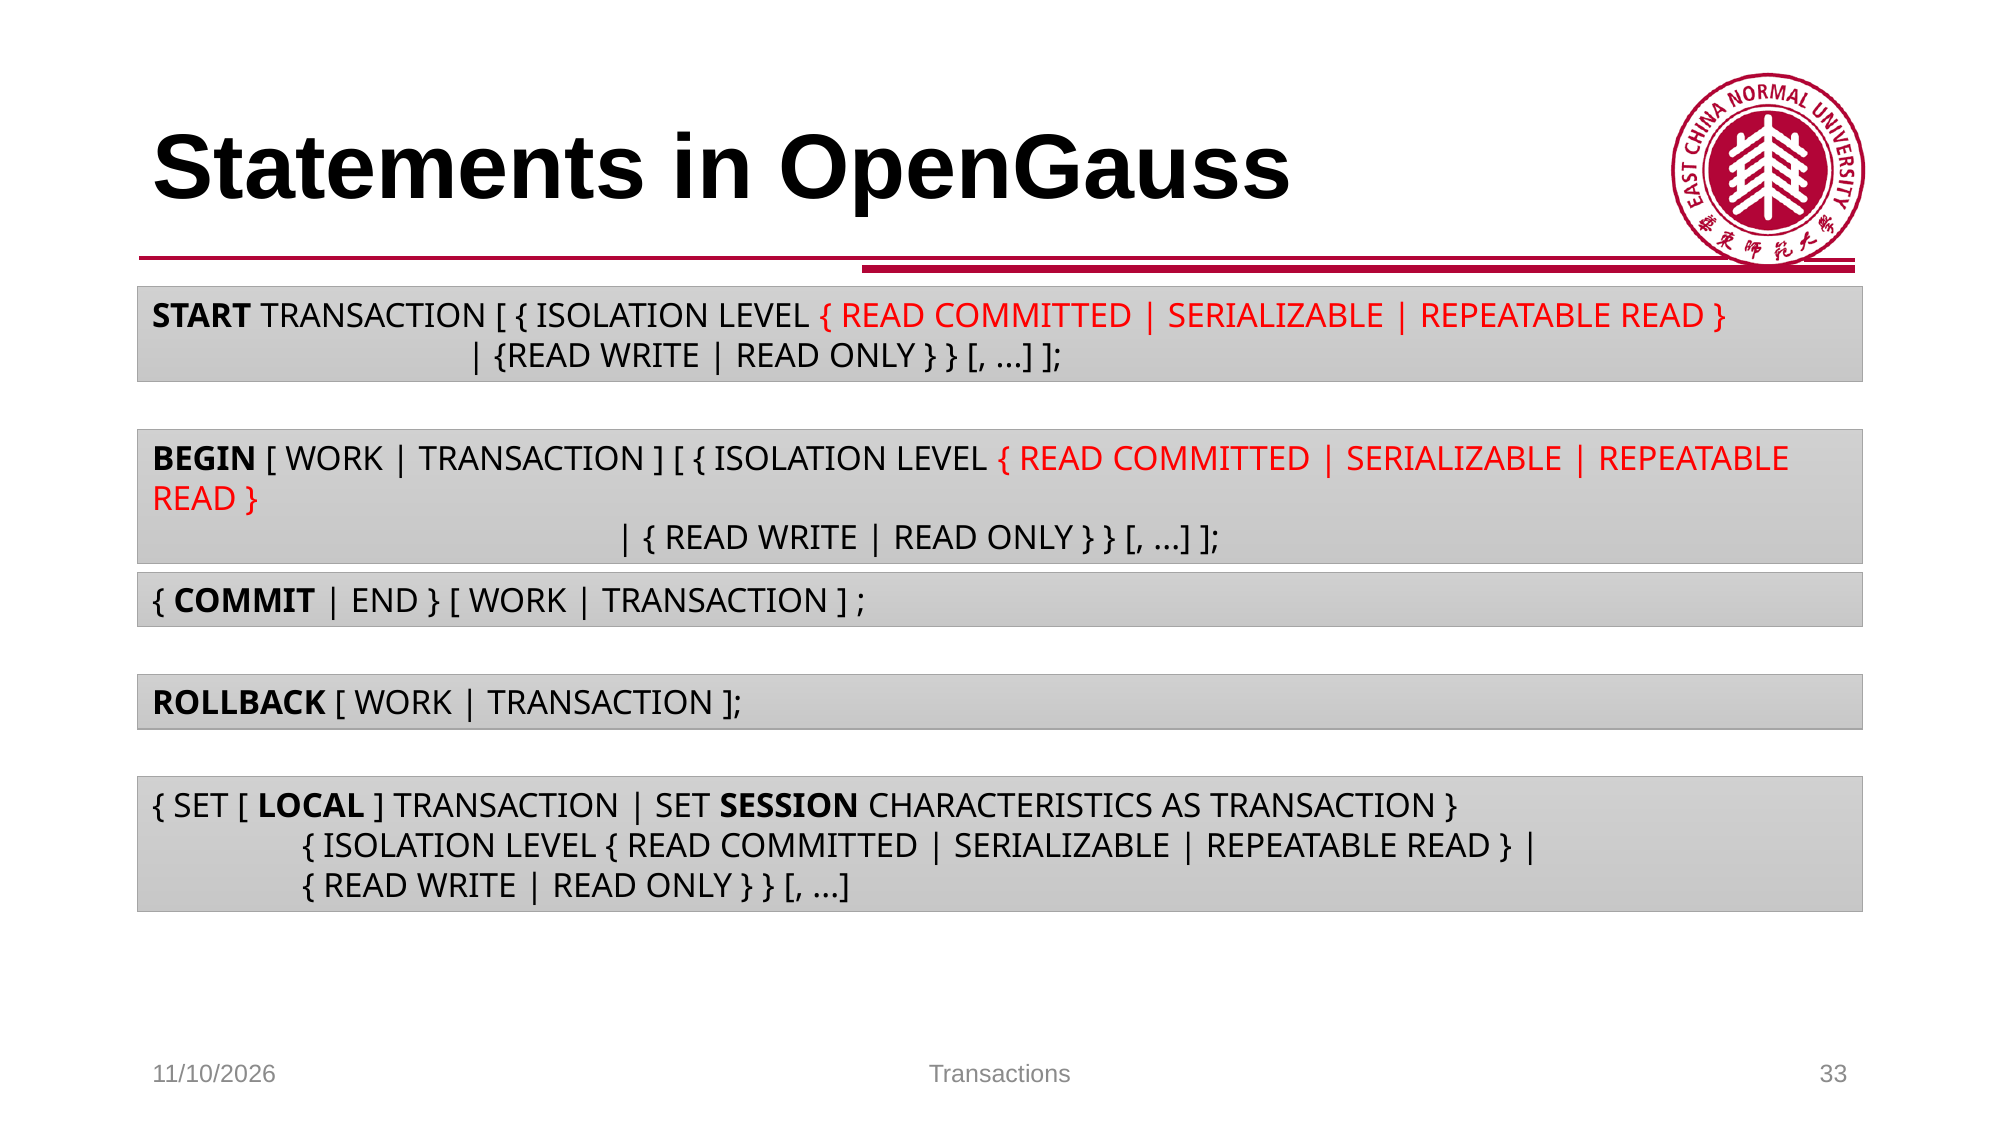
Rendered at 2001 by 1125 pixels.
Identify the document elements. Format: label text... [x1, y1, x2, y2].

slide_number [137, 1042, 588, 1103]
picture [1658, 60, 1876, 279]
text_box { SET [ LOCAL ] TRANSACTION | SET SESSION CHARACTERISTICS AS TRANSACTION } { ISOLATION LEVEL { READ COMMITTED | SERIALIZABLE | REPEATABLE READ } | { READ WRITE | READ ONLY } } [, ...] [137, 776, 1863, 912]
text_box START TRANSACTION [ { ISOLATION LEVEL { READ COMMITTED | SERIALIZABLE | REPEATABLE READ } | {READ WRITE | READ ONLY } } [, ...] ]; [137, 286, 1863, 382]
slide_number 33 [1412, 1042, 1863, 1103]
title Statements in OpenGauss [137, 59, 1863, 278]
text_box ROLLBACK [ WORK | TRANSACTION ]; [137, 674, 1863, 730]
text_box BEGIN [ WORK | TRANSACTION ] [ { ISOLATION LEVEL { READ COMMITTED | SERIALIZABLE | REPEATABLE READ } | { READ WRITE | READ ONLY } } [, ...] ]; [137, 429, 1863, 564]
footer Transactions [662, 1042, 1338, 1103]
text_box { COMMIT | END } [ WORK | TRANSACTION ] ; [137, 572, 1863, 627]
